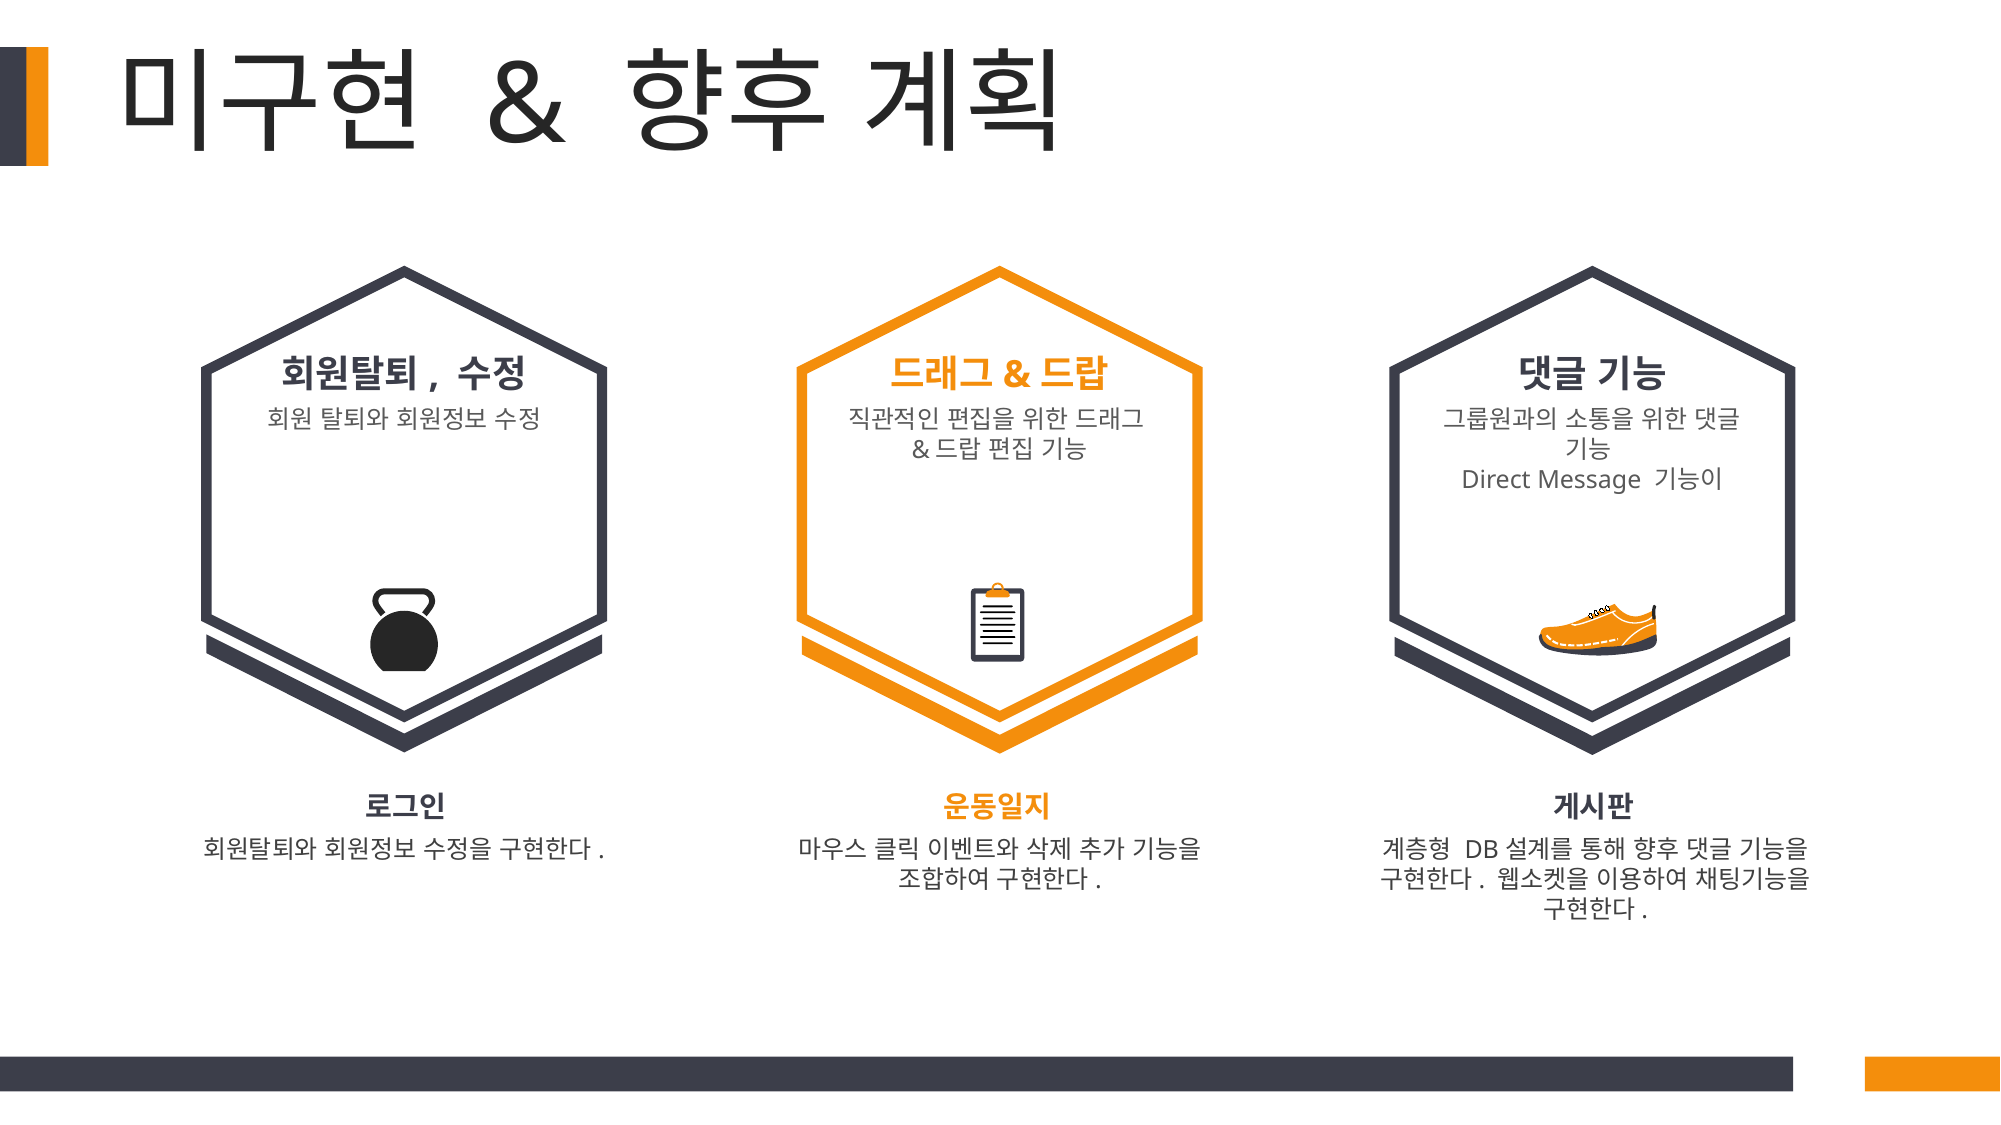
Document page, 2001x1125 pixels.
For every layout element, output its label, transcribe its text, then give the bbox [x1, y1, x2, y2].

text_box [970, 582, 1025, 662]
list 미구현 & 향후 계획 [100, 47, 1952, 166]
text_box [856, 270, 1143, 342]
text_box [1421, 343, 1764, 503]
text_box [828, 342, 1171, 472]
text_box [232, 342, 576, 442]
text_box [1393, 635, 1792, 757]
text_box [800, 633, 1199, 755]
text_box [1447, 270, 1738, 343]
text_box [205, 632, 604, 754]
text_box [205, 356, 604, 718]
text_box [260, 270, 548, 342]
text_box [1540, 603, 1657, 667]
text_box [142, 781, 666, 872]
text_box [1334, 781, 1858, 933]
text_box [738, 781, 1262, 903]
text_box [370, 588, 438, 672]
text_box [800, 356, 1199, 718]
text_box [1393, 356, 1792, 718]
